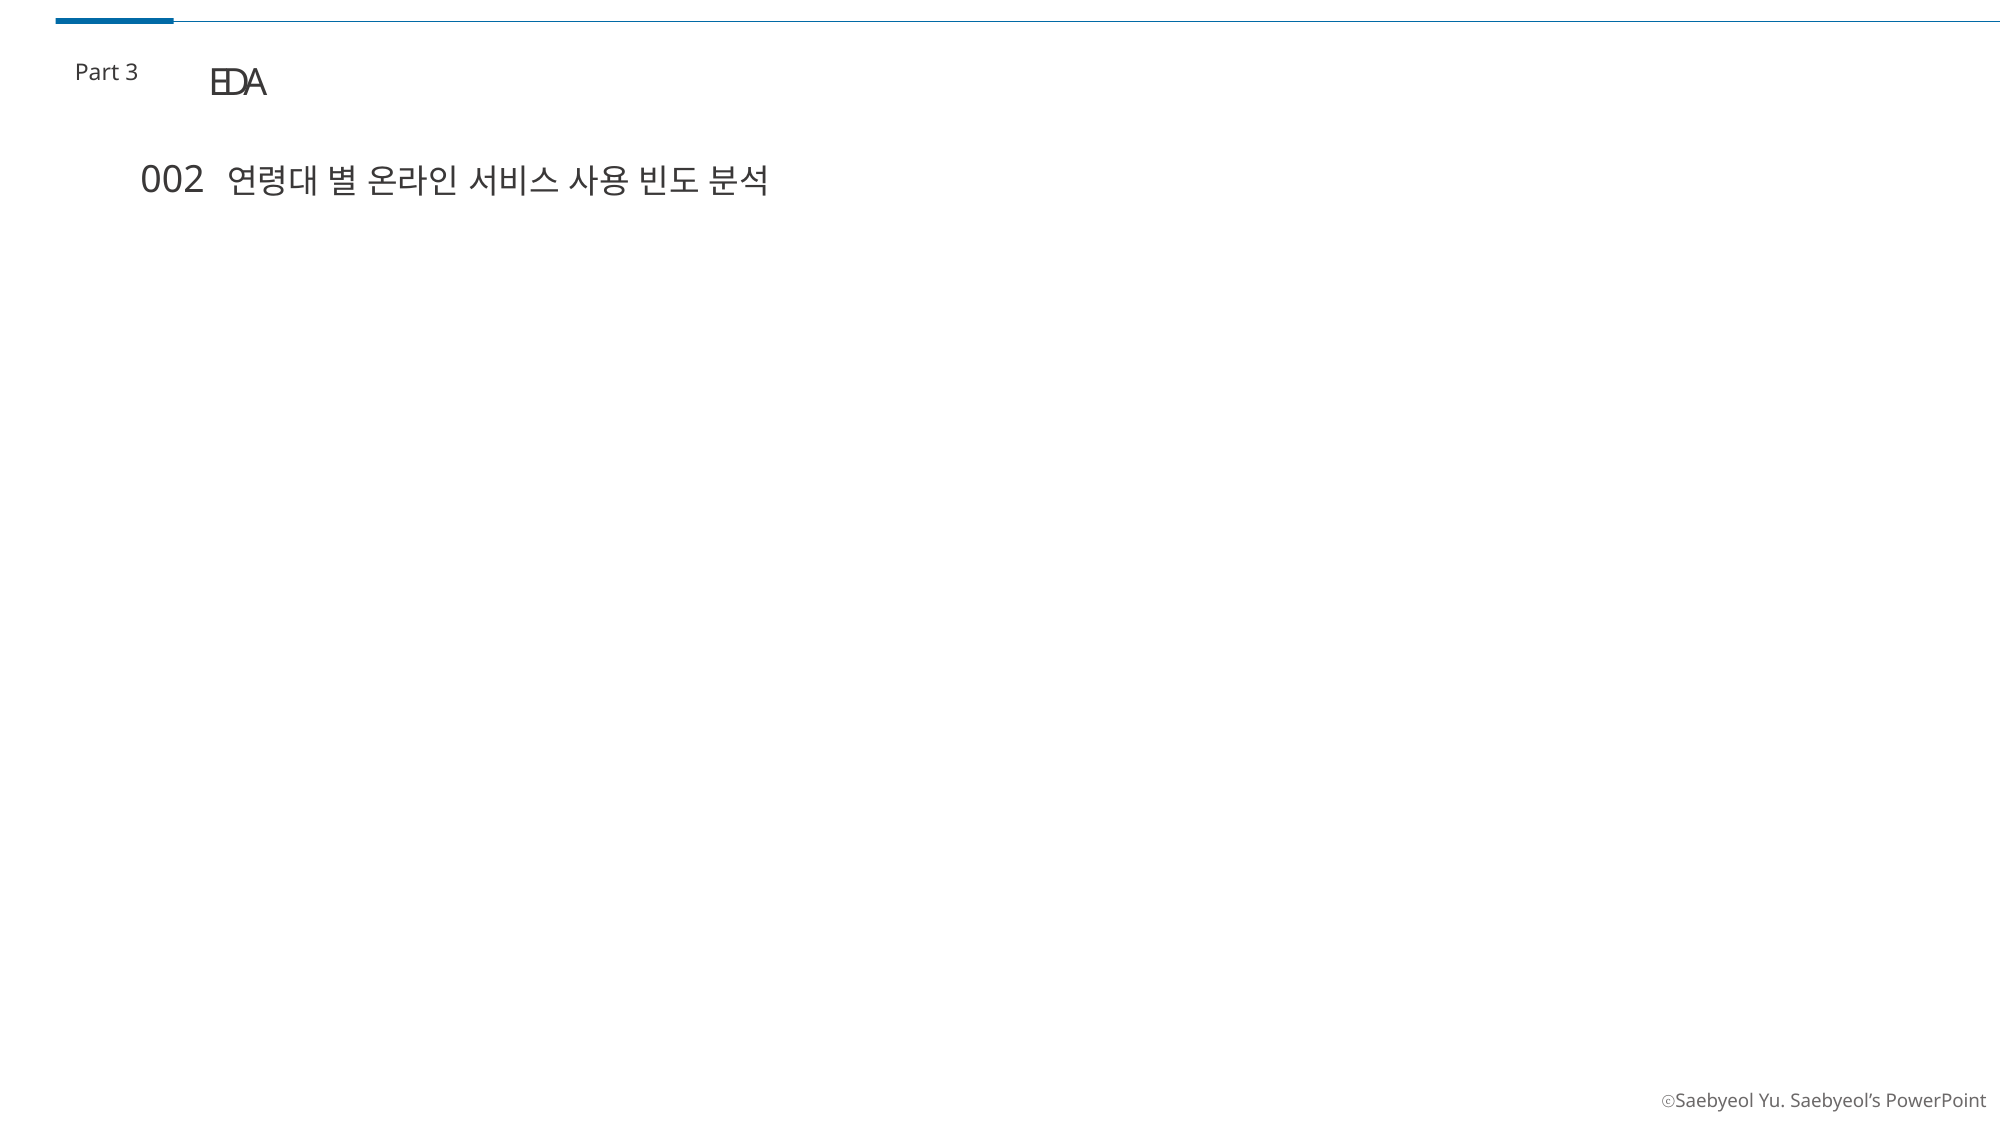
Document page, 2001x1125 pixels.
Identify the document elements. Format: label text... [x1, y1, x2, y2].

text_box Part 3 [59, 50, 154, 93]
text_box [128, 147, 857, 209]
text_box EDA [193, 50, 283, 110]
text_box [54, 17, 175, 25]
